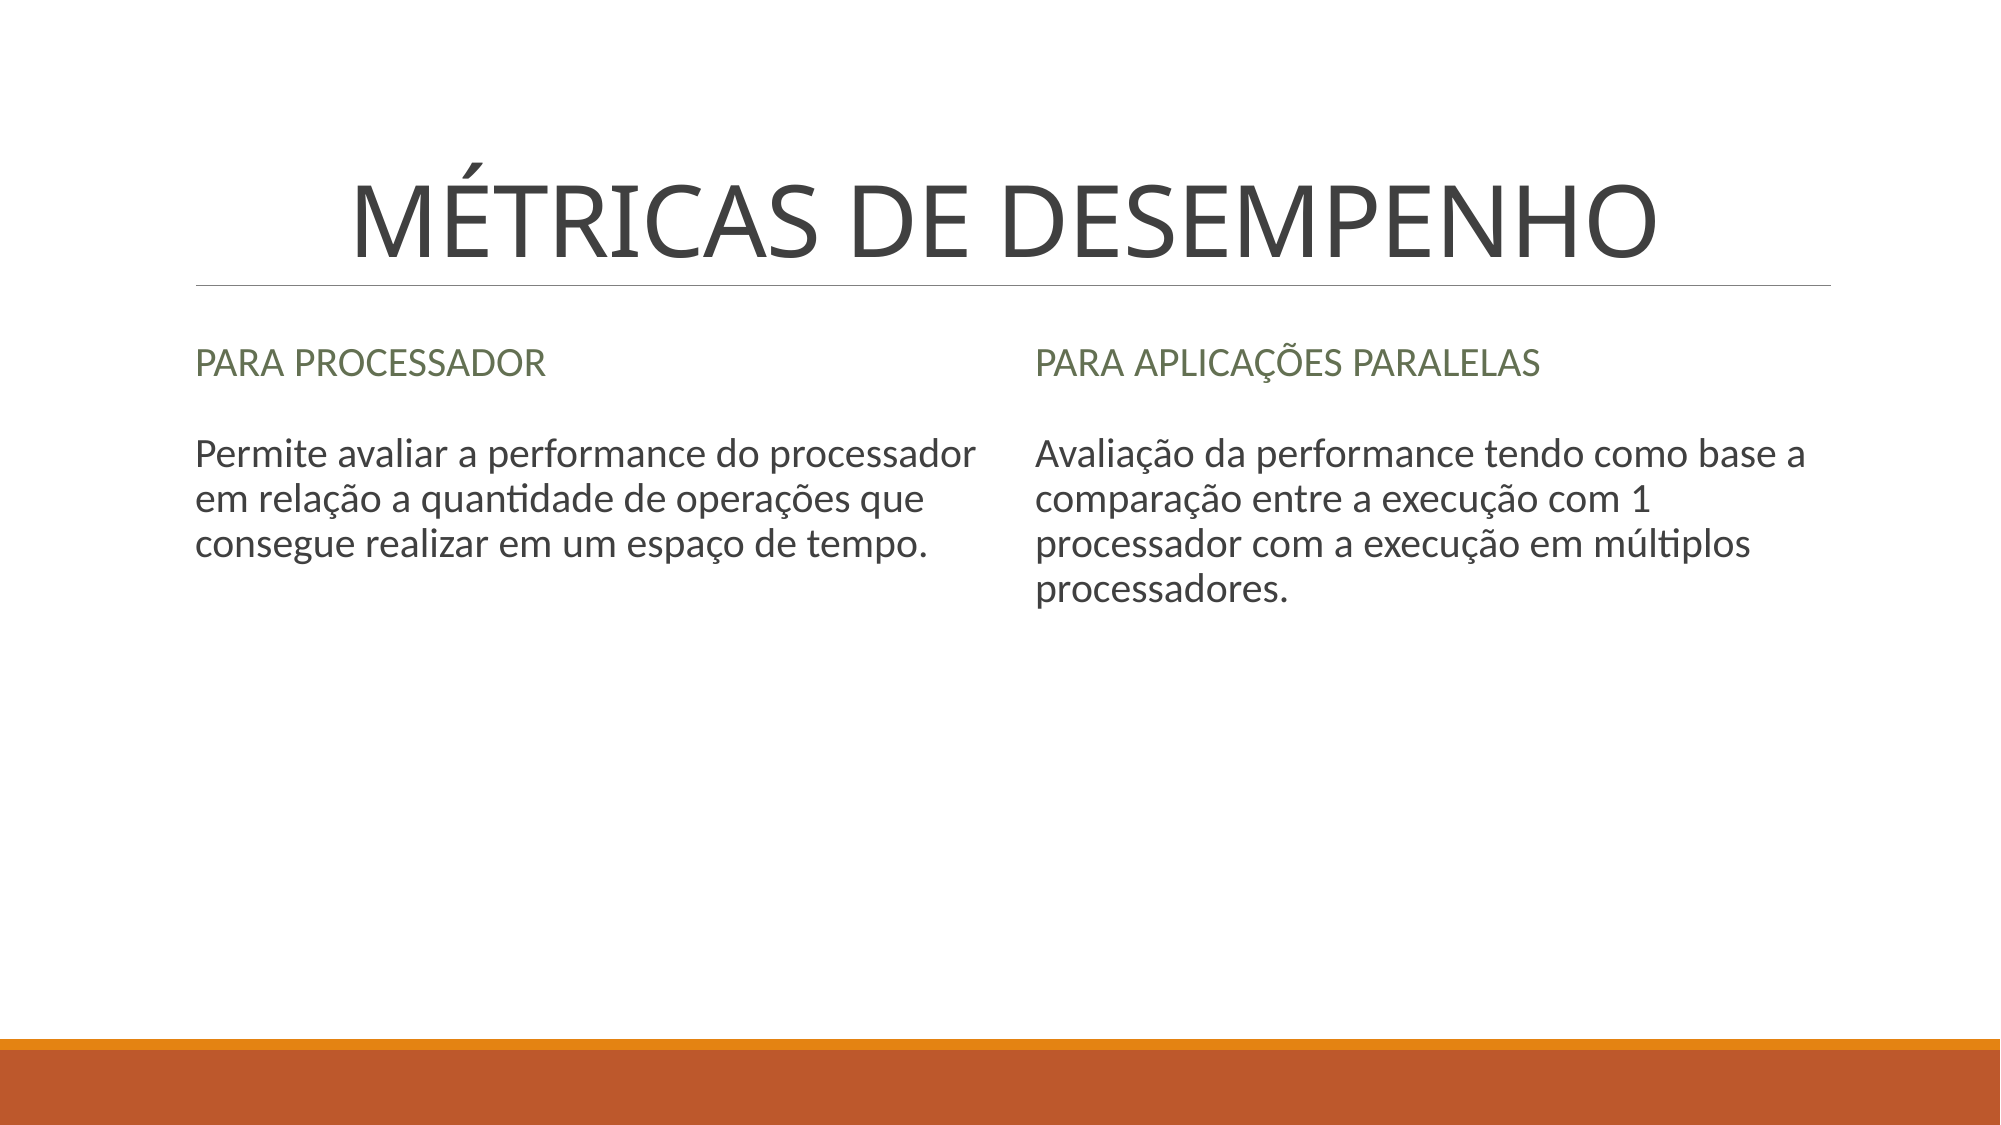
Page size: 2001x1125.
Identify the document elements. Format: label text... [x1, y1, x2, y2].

list Para processador [180, 302, 990, 423]
list Avaliação da performance tendo como base a comparação entre a execução com 1 processador com a execução em múltiplos processadores. [1020, 423, 1830, 978]
title MÉTRICAS DE DESEMPENHO [180, 47, 1830, 285]
list Permite avaliar a performance do processador em relação a quantidade de operações que consegue realizar em um espaço de tempo. [180, 423, 990, 978]
list Para aplicações paralelas [1020, 302, 1830, 423]
